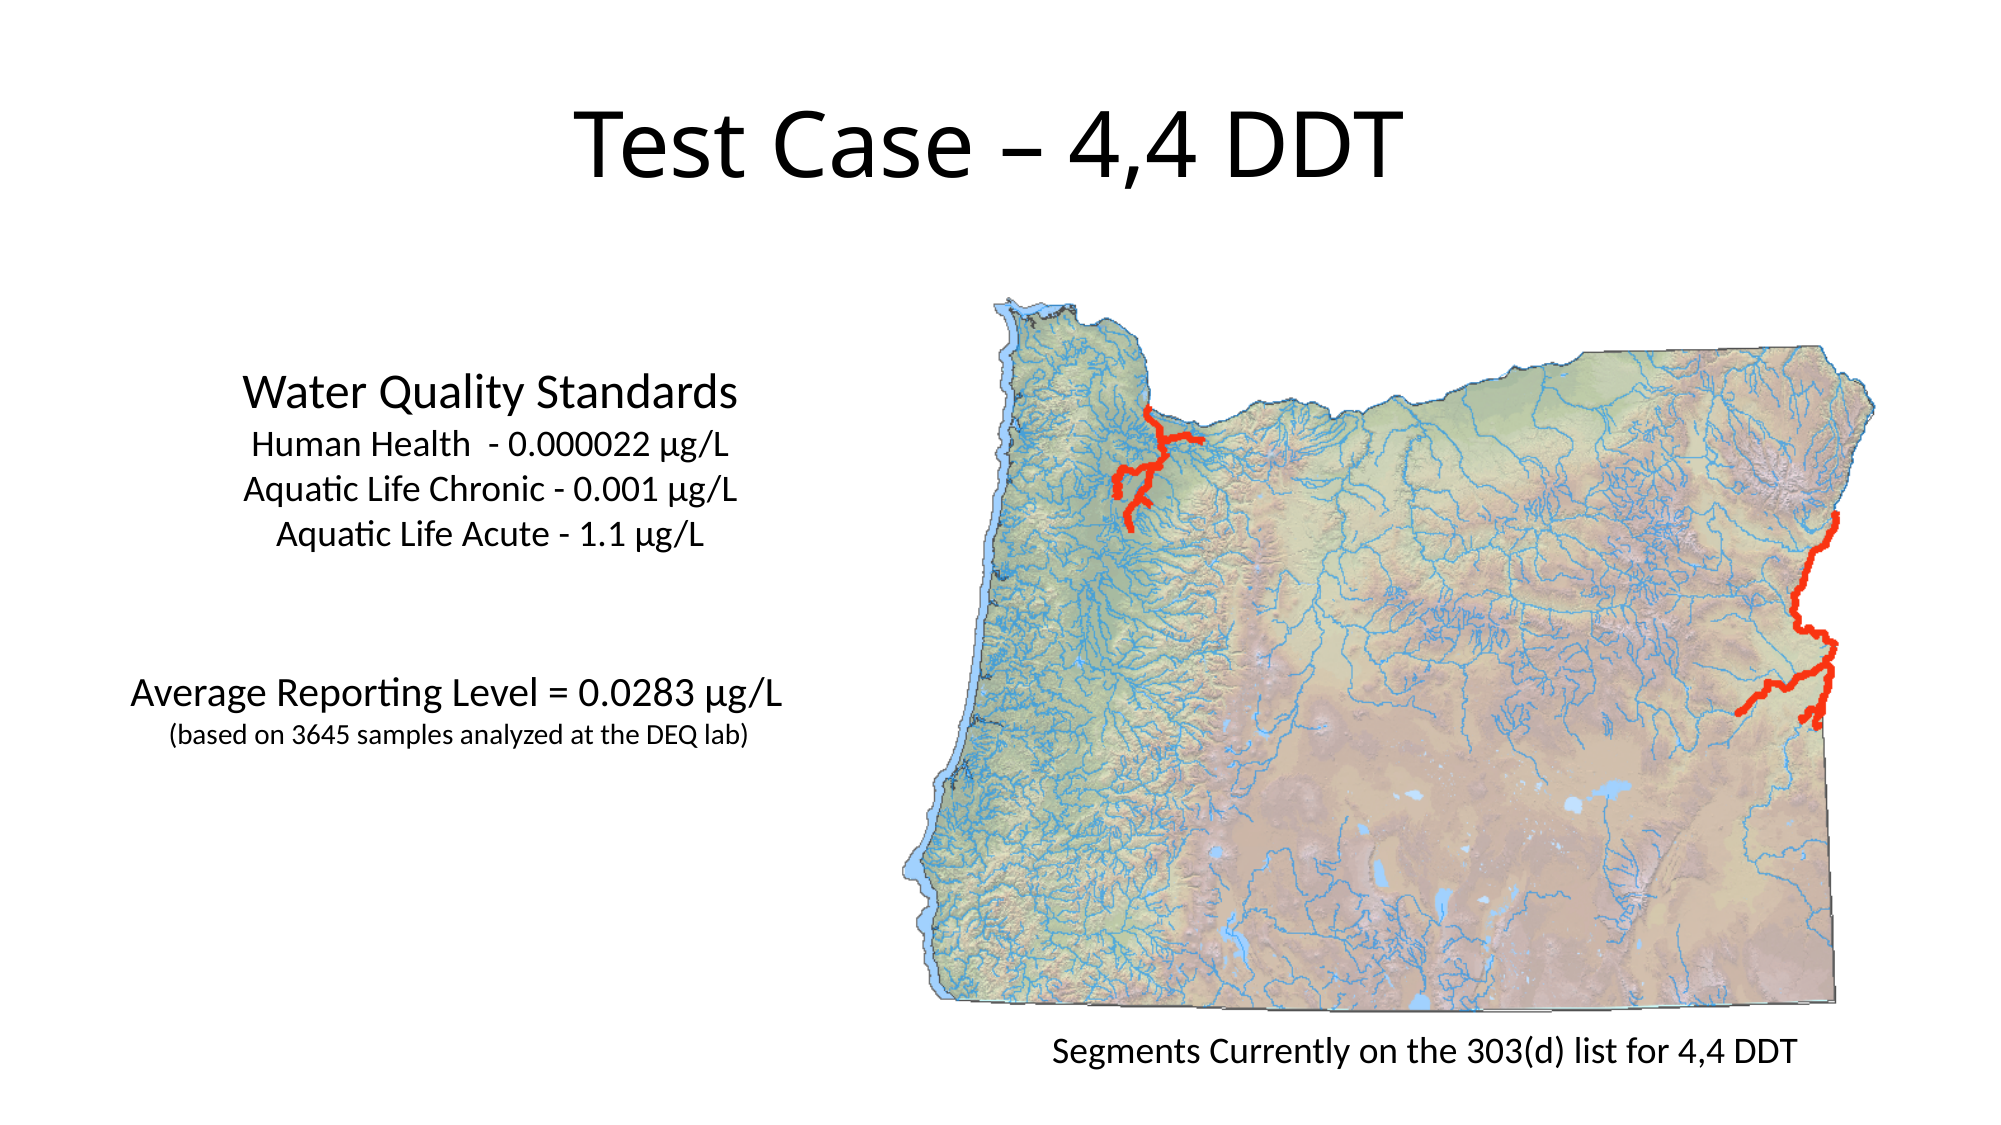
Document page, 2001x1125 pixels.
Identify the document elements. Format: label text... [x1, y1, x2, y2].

text_box Average Reporting Level = 0.0283 µg/L (based on 3645 samples analyzed at the DEQ lab) [115, 657, 803, 758]
picture [868, 277, 1887, 1038]
text_box Water Quality Standards Human Health - 0.000022 µg/L Aquatic Life Chronic - 0.001 µg/L Aquatic Life Acute - 1.1 µg/L [178, 351, 802, 561]
text_box Segments Currently on the 303(d) list for 4,4 DDT [1037, 1038, 1814, 1078]
title Test Case – 4,4 DDT [138, 39, 1864, 258]
